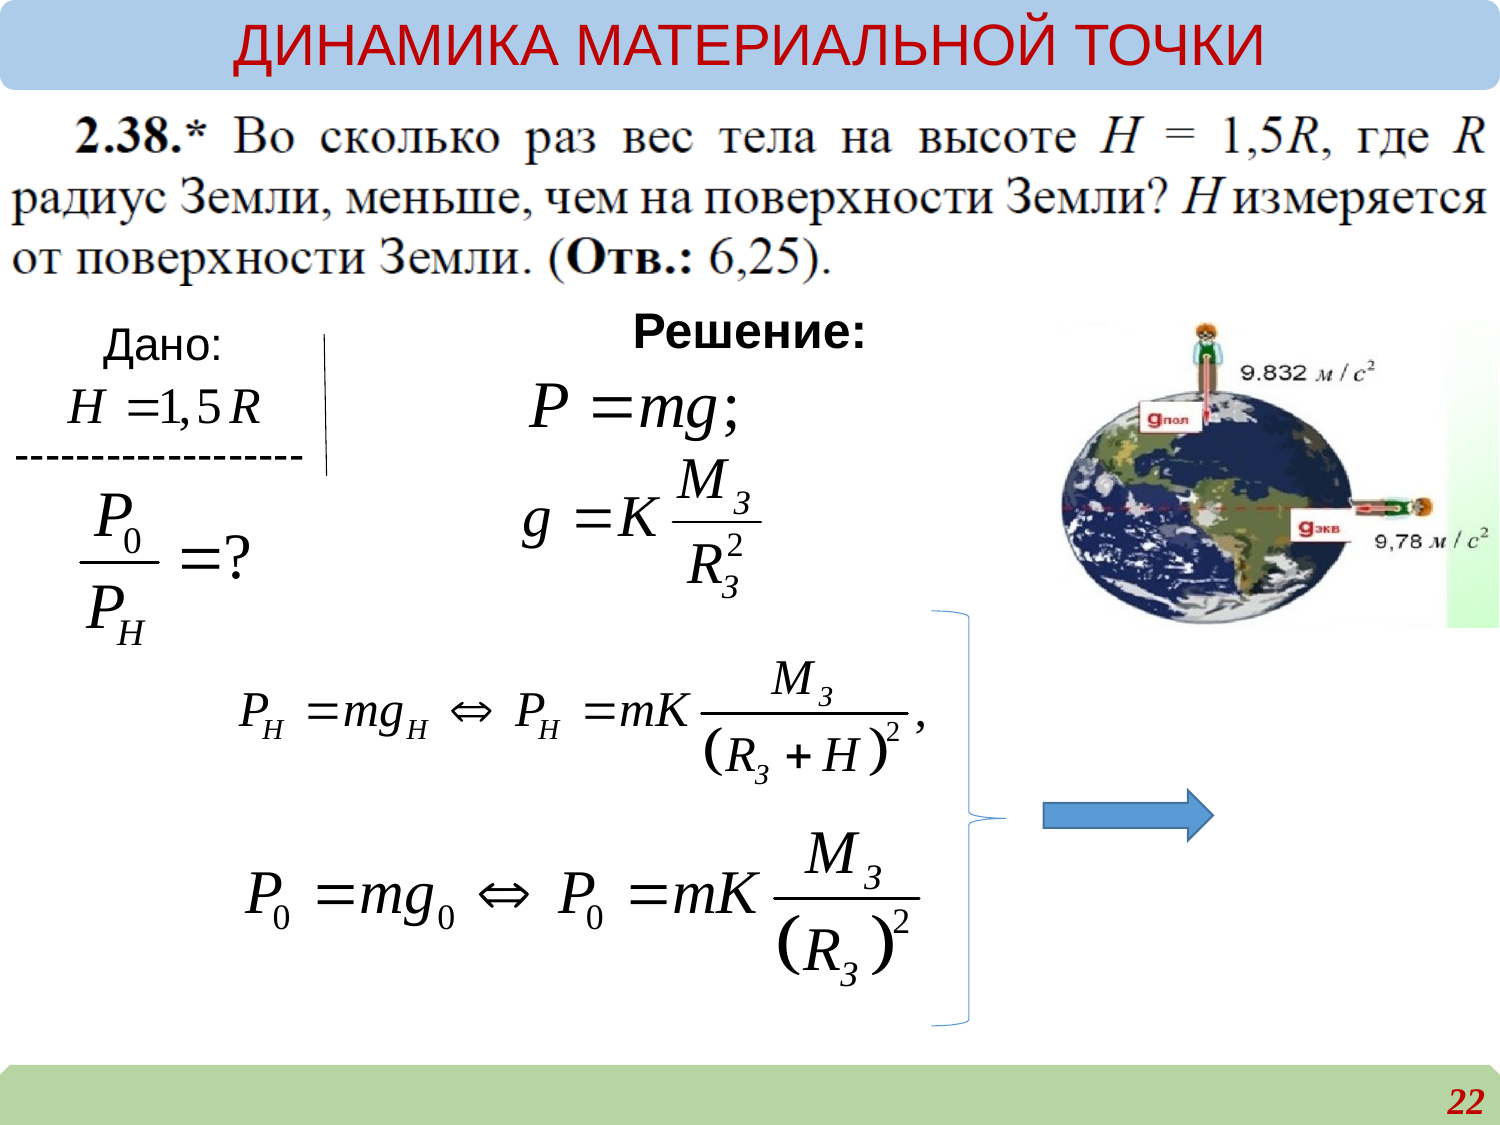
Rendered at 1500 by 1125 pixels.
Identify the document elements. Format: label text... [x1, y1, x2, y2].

text_box [3, 85, 1496, 90]
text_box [511, 442, 773, 611]
text_box ДИНАМИКА МАТЕРИАЛЬНОЙ ТОЧКИ [0, 0, 1500, 85]
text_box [517, 366, 750, 442]
text_box [1042, 787, 1215, 844]
picture [0, 94, 1500, 286]
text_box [233, 815, 932, 1007]
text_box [0, 307, 327, 660]
picture [1056, 321, 1500, 630]
text_box Решение: [586, 290, 914, 366]
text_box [229, 646, 936, 802]
slide_number 22 [1162, 1069, 1500, 1125]
text_box [0, 1064, 1494, 1125]
text_box [931, 610, 1007, 1027]
